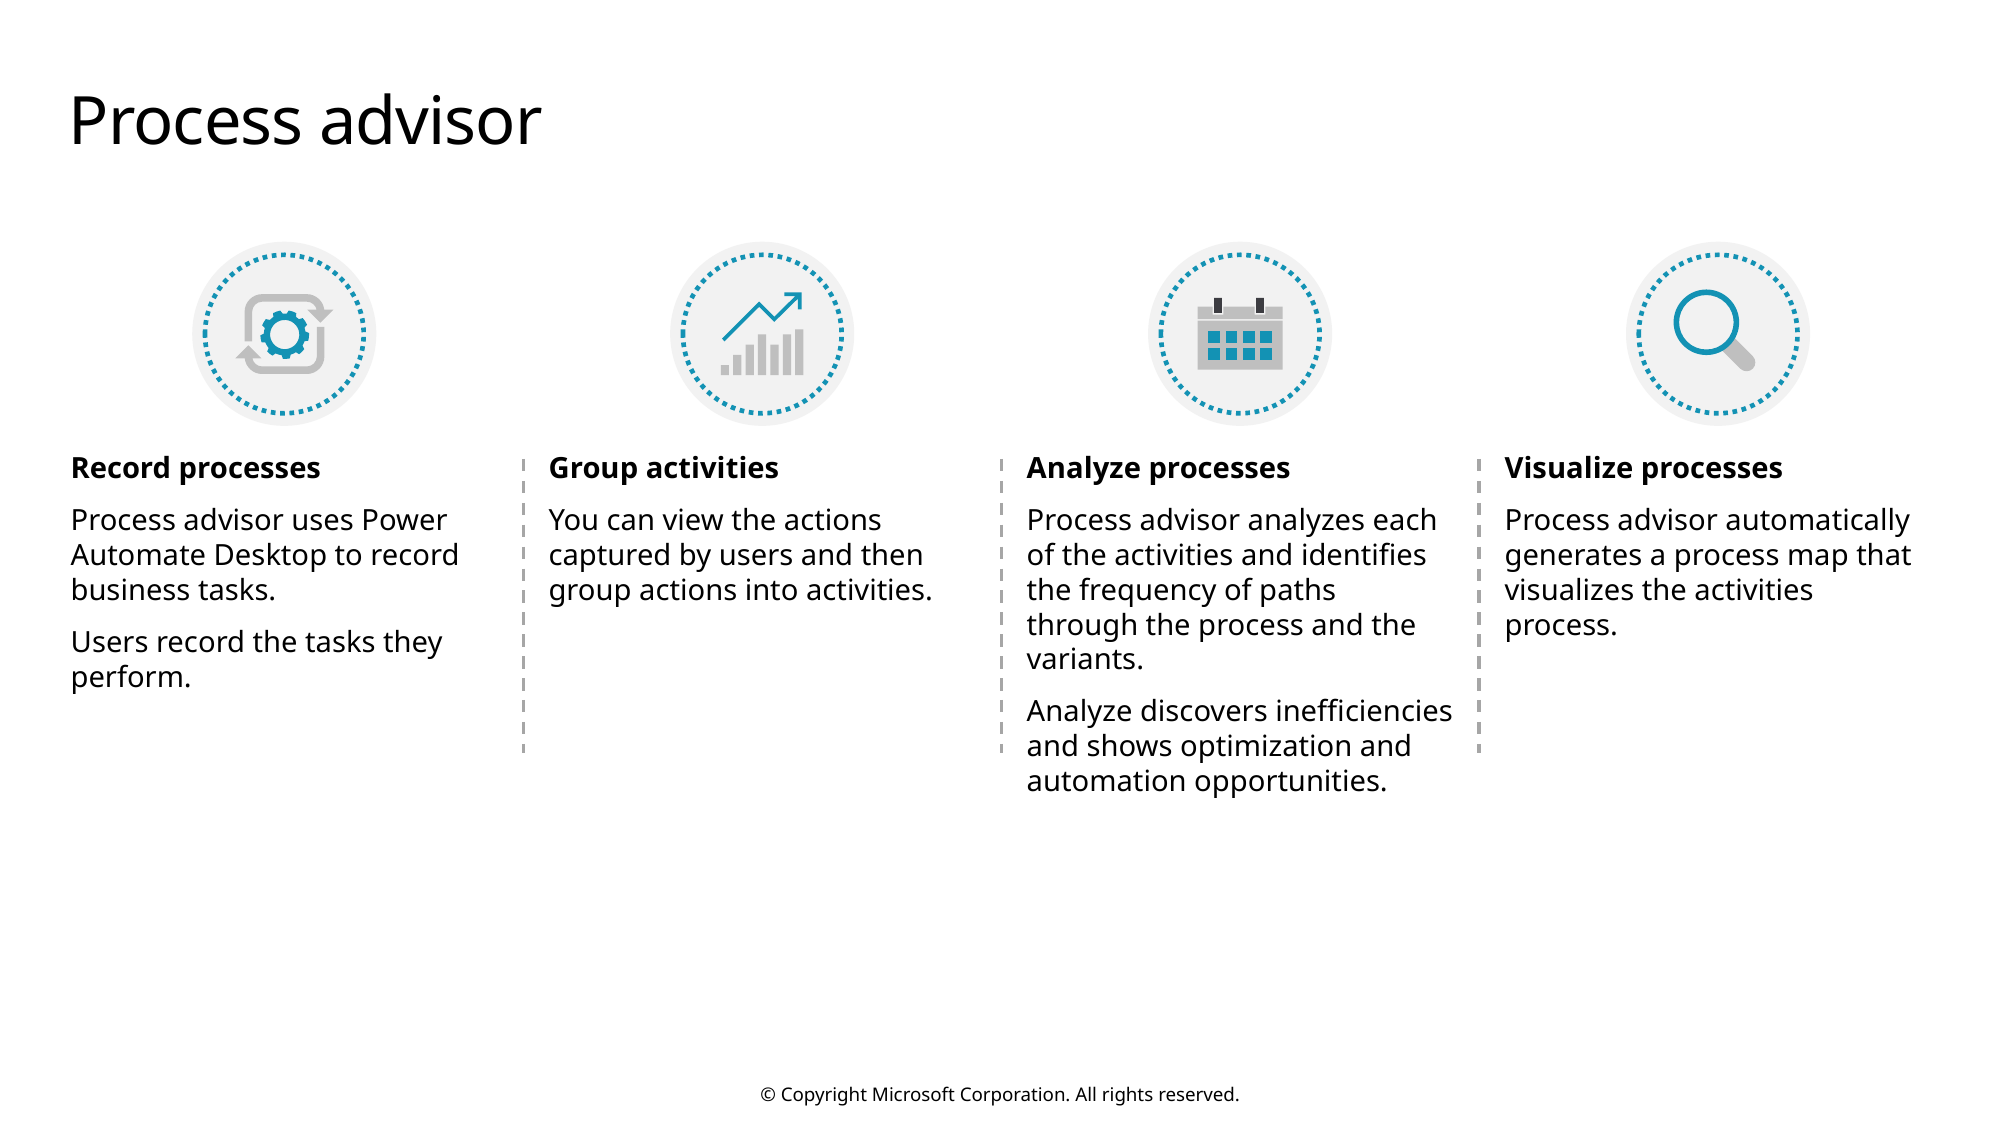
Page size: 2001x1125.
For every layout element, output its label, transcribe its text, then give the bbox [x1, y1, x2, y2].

list Analyze processes Process advisor analyzes each of the activities and identifies the frequency of paths through the process and the variants. Analyze discovers inefficiencies and shows optimization and automation opportunities. [1026, 449, 1454, 907]
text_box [1147, 241, 1333, 427]
list Visualize processes Process advisor automatically generates a process map that visualizes the activities process. [1504, 449, 1932, 907]
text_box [191, 241, 377, 427]
list Record processes Process advisor uses Power Automate Desktop to record business tasks. Users record the tasks they perform. [70, 449, 498, 907]
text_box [669, 241, 855, 427]
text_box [1625, 241, 1811, 427]
title Process advisor [68, 72, 1930, 184]
list Group activities You can view the actions captured by users and then group actions into activities. [548, 449, 976, 907]
